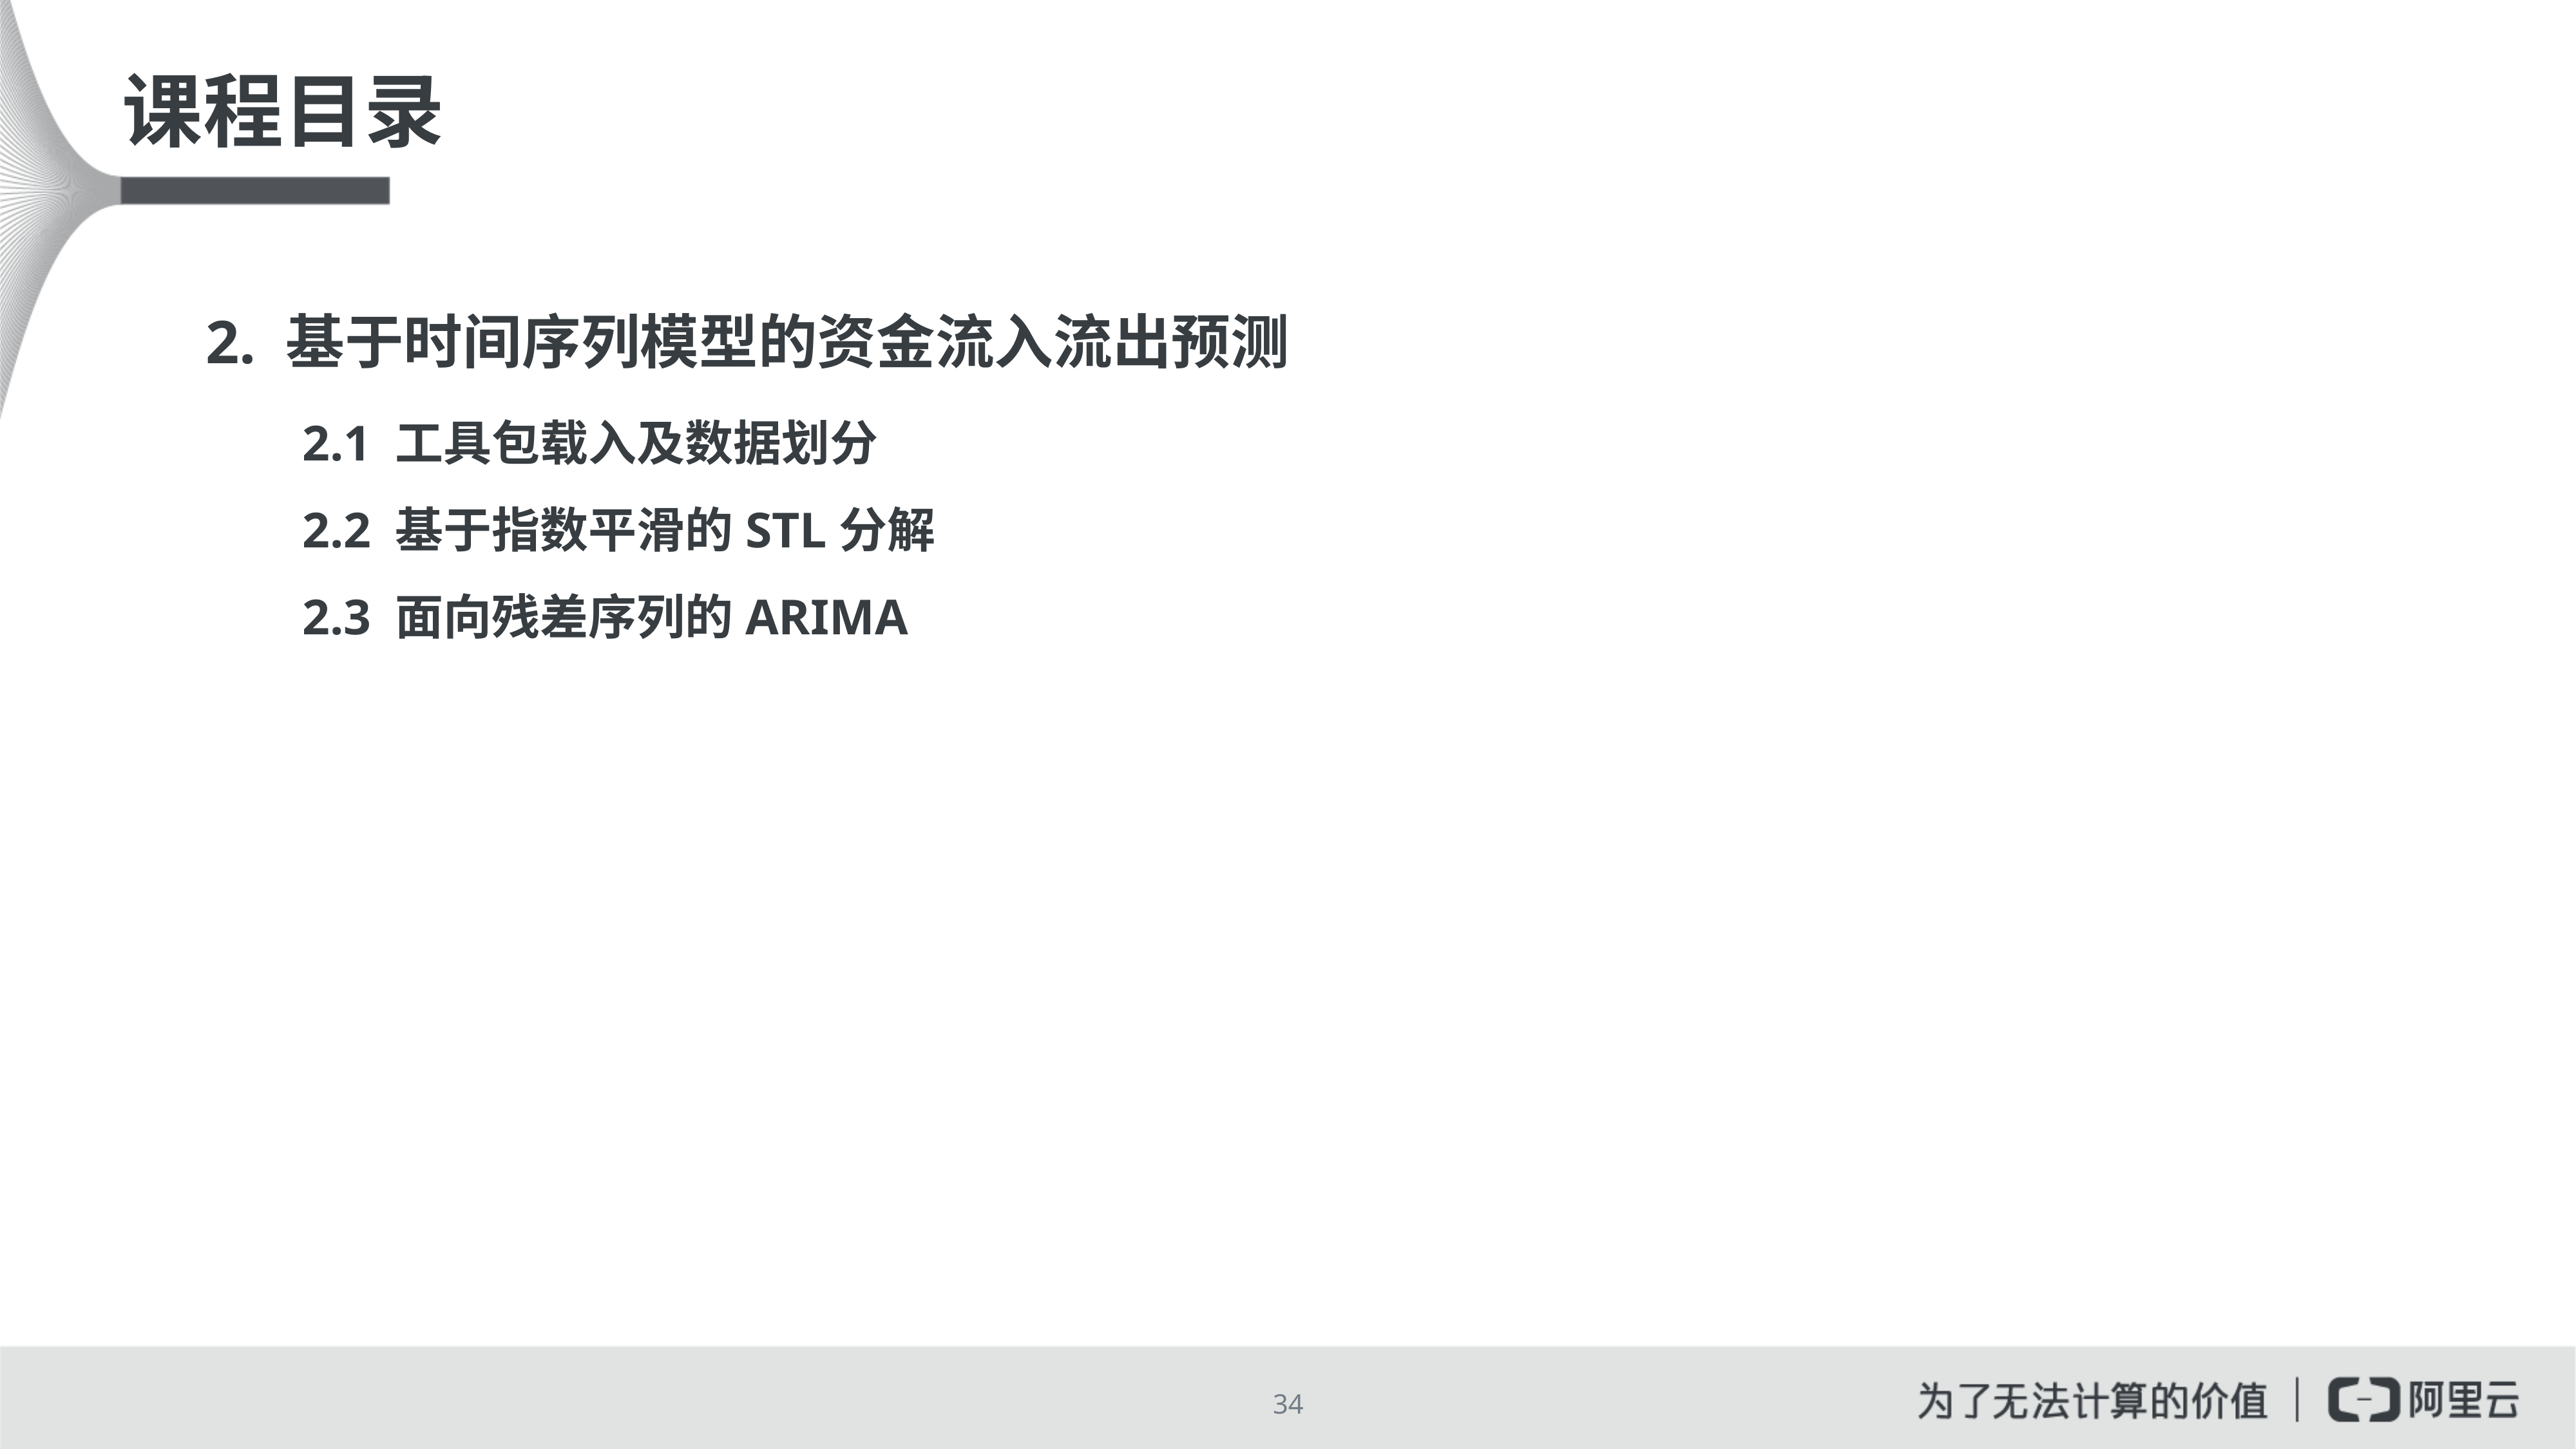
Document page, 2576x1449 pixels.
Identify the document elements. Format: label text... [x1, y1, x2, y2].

title 课程目录 [112, 66, 2456, 163]
text_box 2. 基于时间序列模型的资金流入流出预测 2.1 工具包载入及数据划分 2.2 基于指数平滑的STL分解 2.3 面向残差序列的ARIMA [196, 264, 2380, 649]
picture [0, 0, 2576, 1449]
